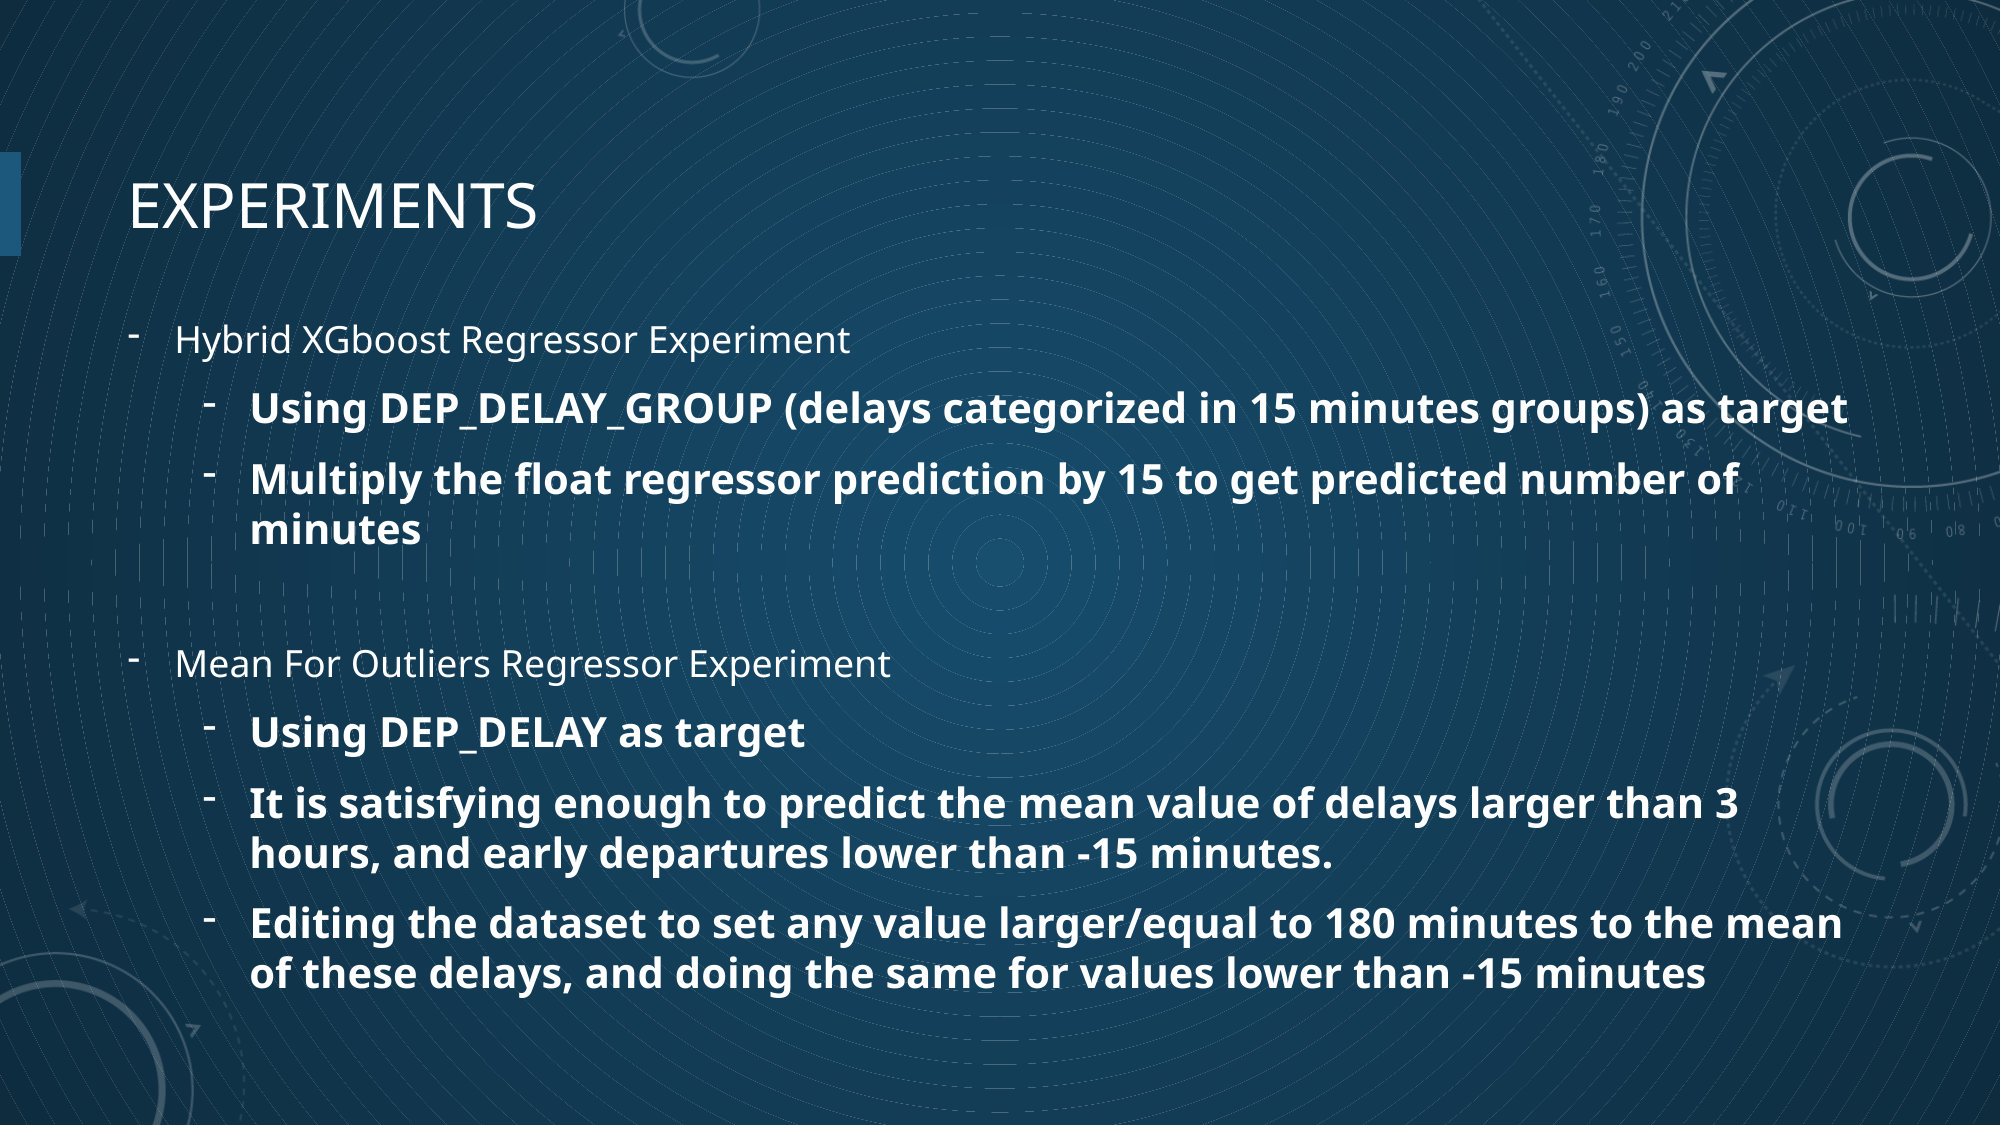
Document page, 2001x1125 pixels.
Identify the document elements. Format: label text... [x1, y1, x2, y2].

title Experiments [112, 99, 1891, 307]
picture [0, 0, 2000, 1125]
list Hybrid XGboost Regressor Experiment Using DEP_DELAY_GROUP (delays categorized in 15 minutes groups) as target Multiply the float regressor prediction by 15 to get predicted number of minutes Mean For Outliers Regressor Experiment Using DEP_DELAY as target It is satisfying enough to predict the mean value of delays larger than 3 hours, and early departures lower than -15 minutes. Editing the dataset to set any value larger/equal to 180 minutes to the mean of these delays, and doing the same for values lower than -15 minutes [112, 308, 1891, 1006]
